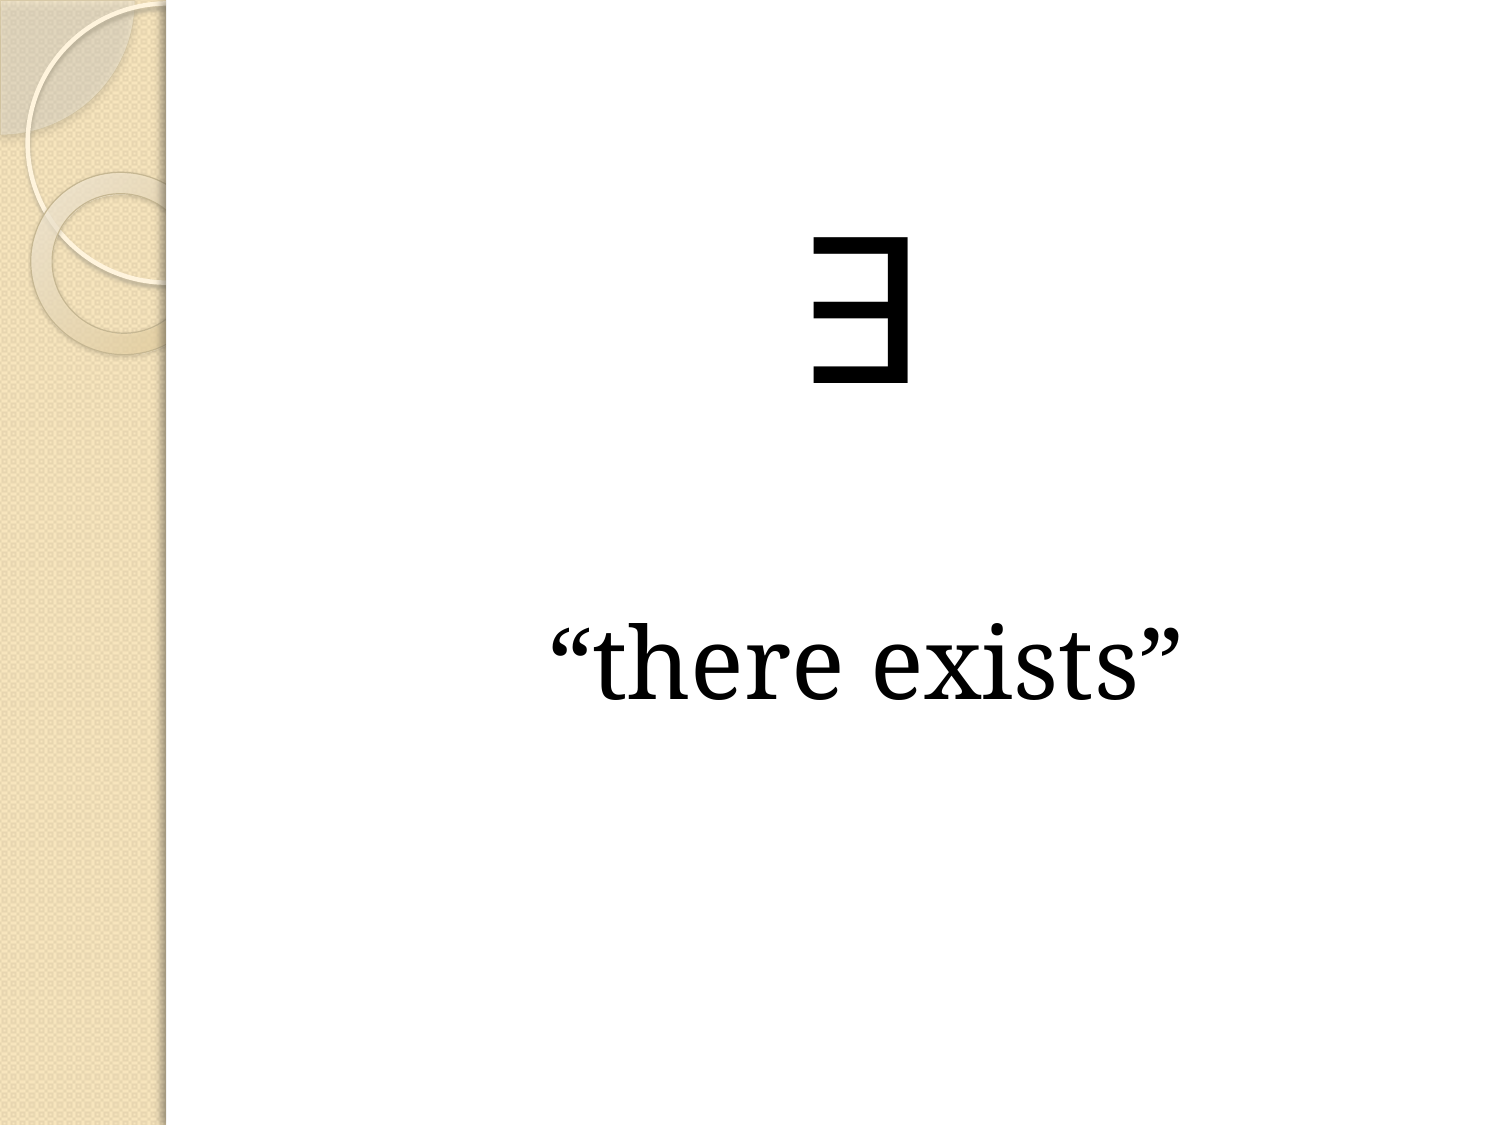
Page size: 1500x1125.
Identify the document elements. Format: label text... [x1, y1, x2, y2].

list ∃ [235, 63, 1466, 544]
text_box “there exists” [244, 568, 1475, 752]
